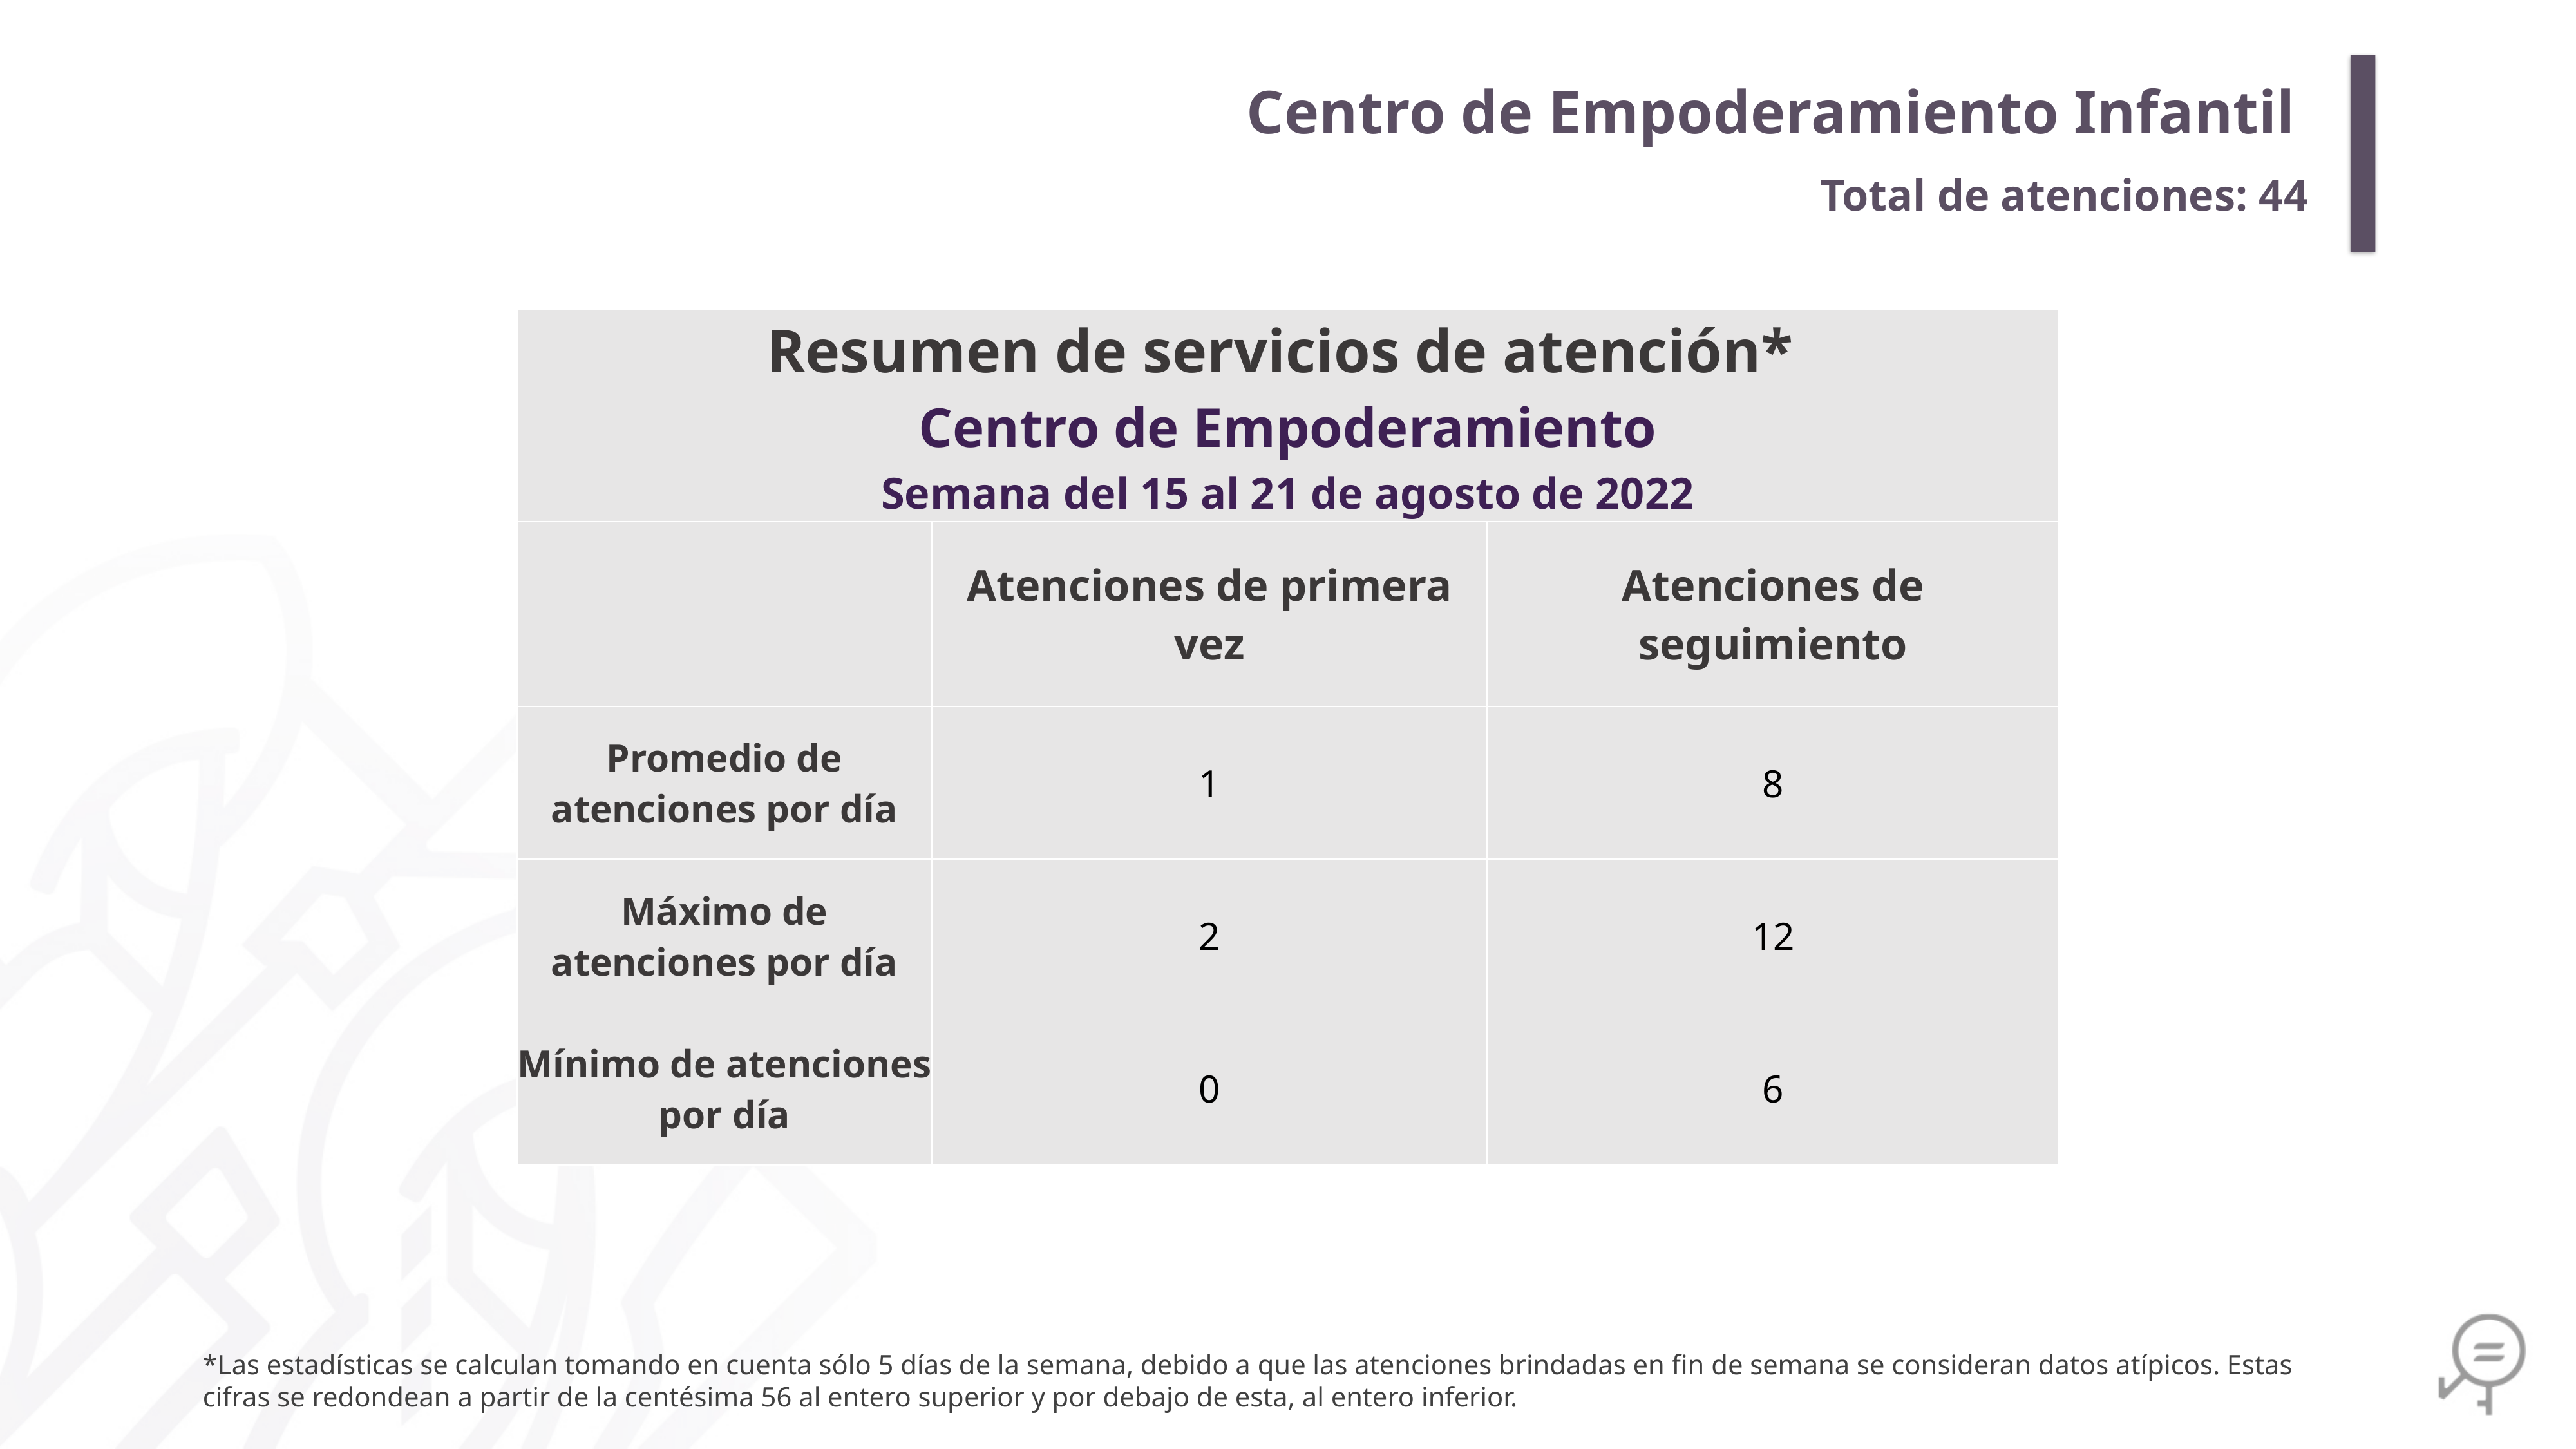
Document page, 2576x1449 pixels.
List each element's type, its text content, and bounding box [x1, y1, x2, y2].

text_box *Las estadísticas se calculan tomando en cuenta sólo 5 días de la semana, debido a que las atenciones brindadas en fin de semana se consideran datos atípicos. Estas cifras se redondean a partir de la centésima 56 al entero superior y por debajo de esta, al entero inferior. [193, 1343, 2351, 1417]
table_cell [518, 522, 931, 706]
table_cell Promedio de atenciones por día [518, 707, 931, 858]
table_header Resumen de servicios de atención* Centro de Empoderamiento Semana del 15 al 21 de agosto de 2022 [518, 310, 2058, 521]
table_cell 1 [933, 707, 1486, 858]
table_cell Máximo de atenciones por día [518, 860, 931, 1012]
table_cell Mínimo de atenciones por día [518, 1012, 931, 1164]
table_cell Atenciones de primera vez [933, 522, 1486, 706]
table_cell 2 [933, 860, 1486, 1012]
table_cell 8 [1488, 707, 2058, 858]
table_cell 12 [1488, 860, 2058, 1012]
table_cell 0 [933, 1012, 1486, 1164]
table_cell Atenciones de seguimiento [1488, 522, 2058, 706]
text_box [2350, 55, 2376, 252]
text_box Centro de Empoderamiento Infantil [353, 64, 2315, 164]
text_box Total de atenciones: 44 [1810, 163, 2320, 225]
table_cell 6 [1488, 1012, 2058, 1164]
